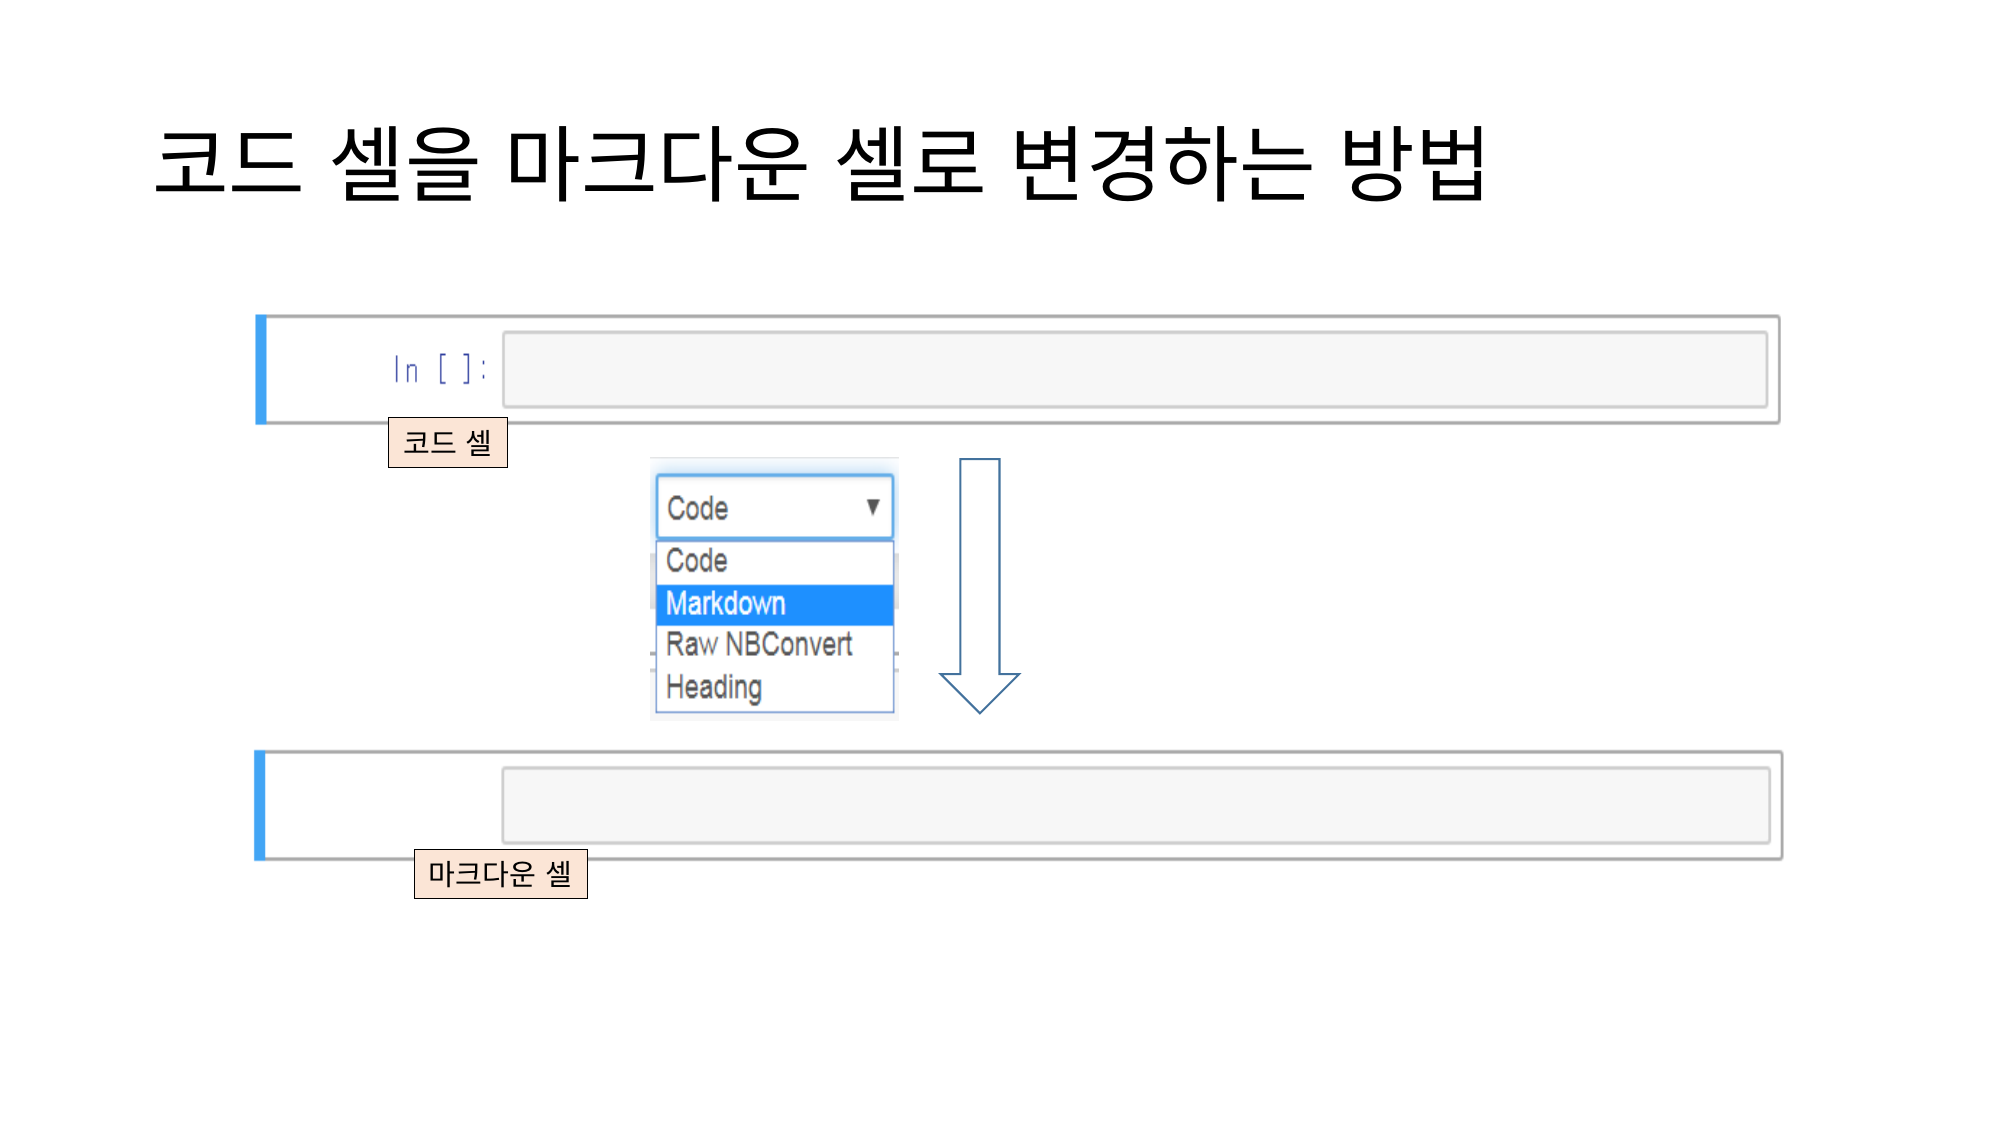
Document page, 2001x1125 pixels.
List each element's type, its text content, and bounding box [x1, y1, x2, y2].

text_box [246, 306, 1792, 925]
title 코드 셀을 마크다운 셀로 변경하는 방법 [137, 59, 1863, 278]
